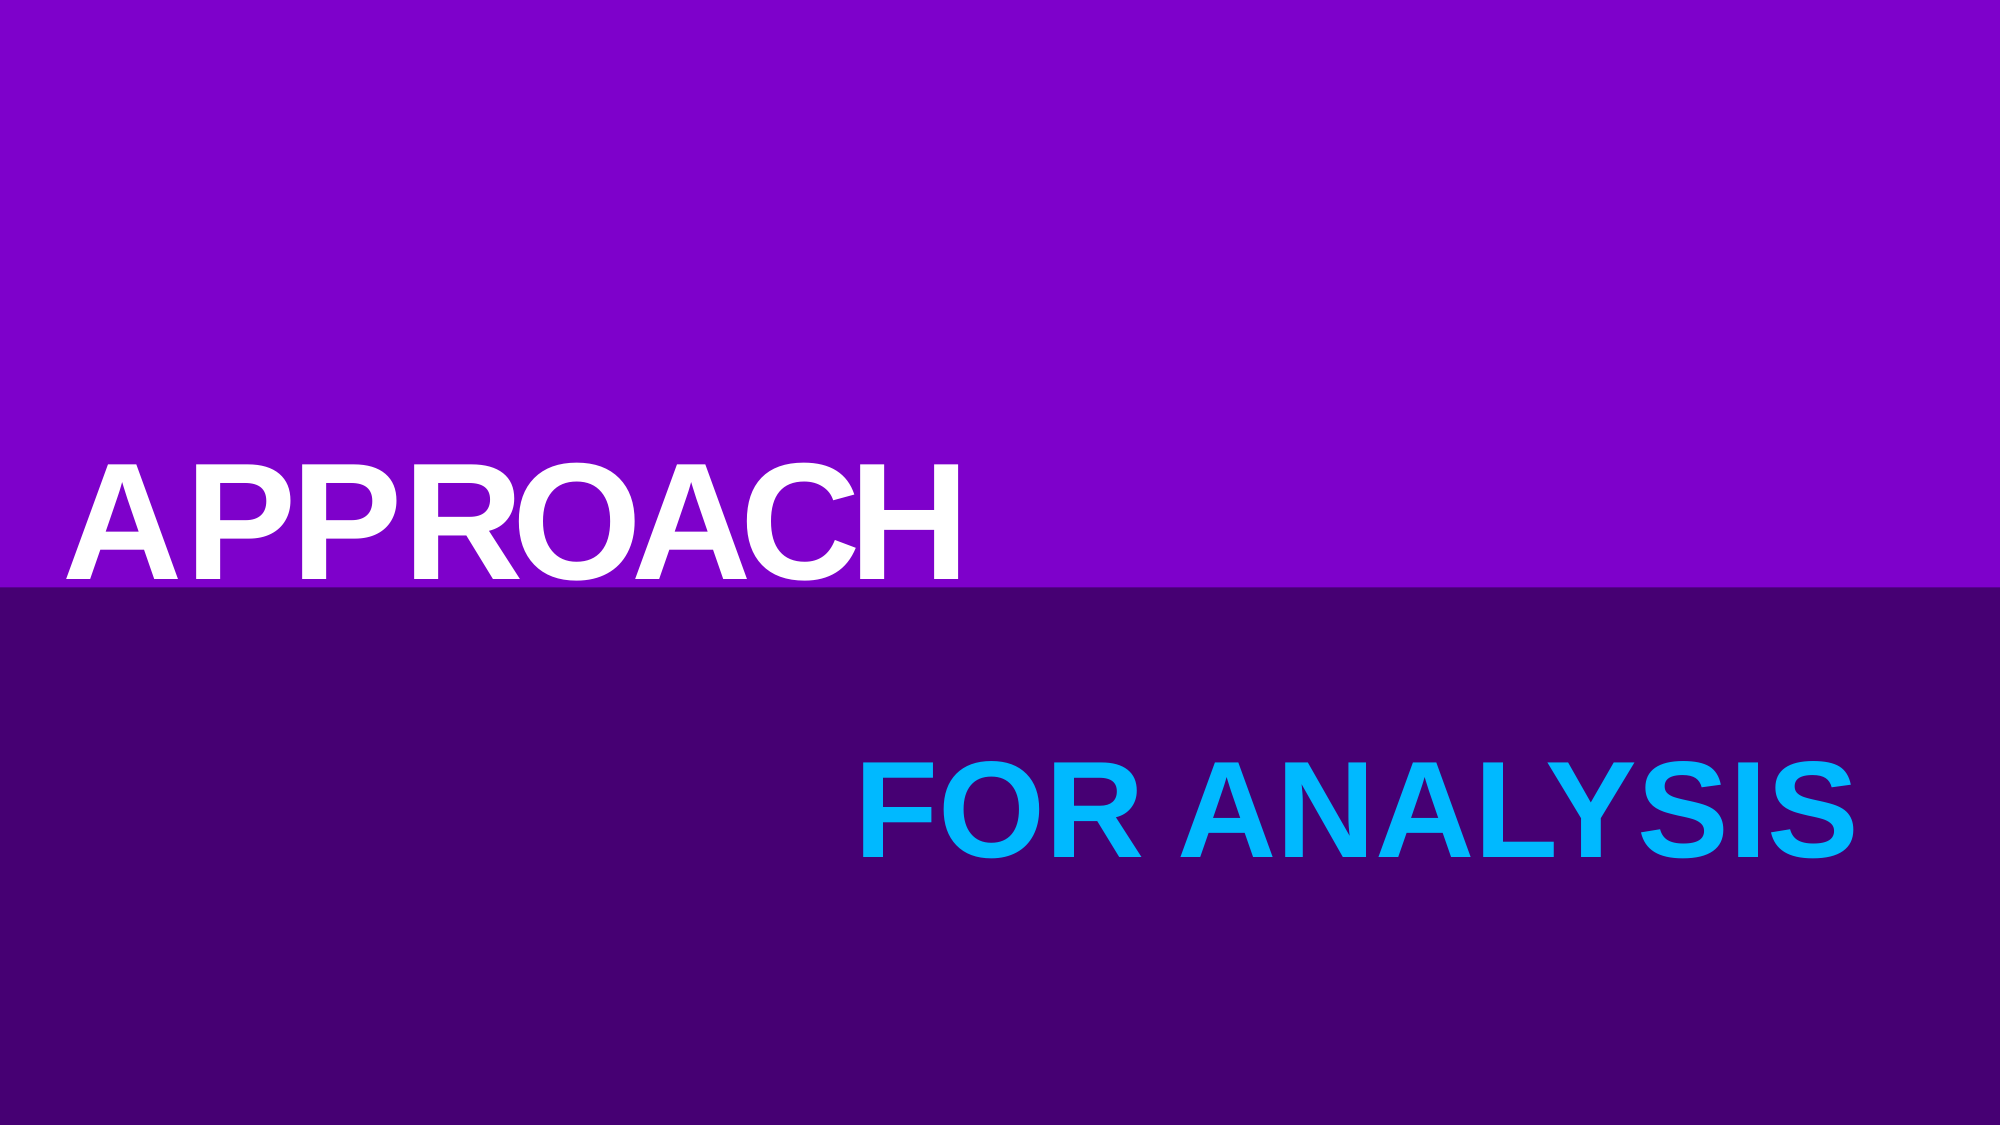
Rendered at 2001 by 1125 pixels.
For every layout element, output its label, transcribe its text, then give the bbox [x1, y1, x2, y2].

text_box FOR ANALYSIS [837, 712, 1906, 893]
text_box [0, 0, 2000, 588]
title APPROACH [60, 410, 1000, 613]
